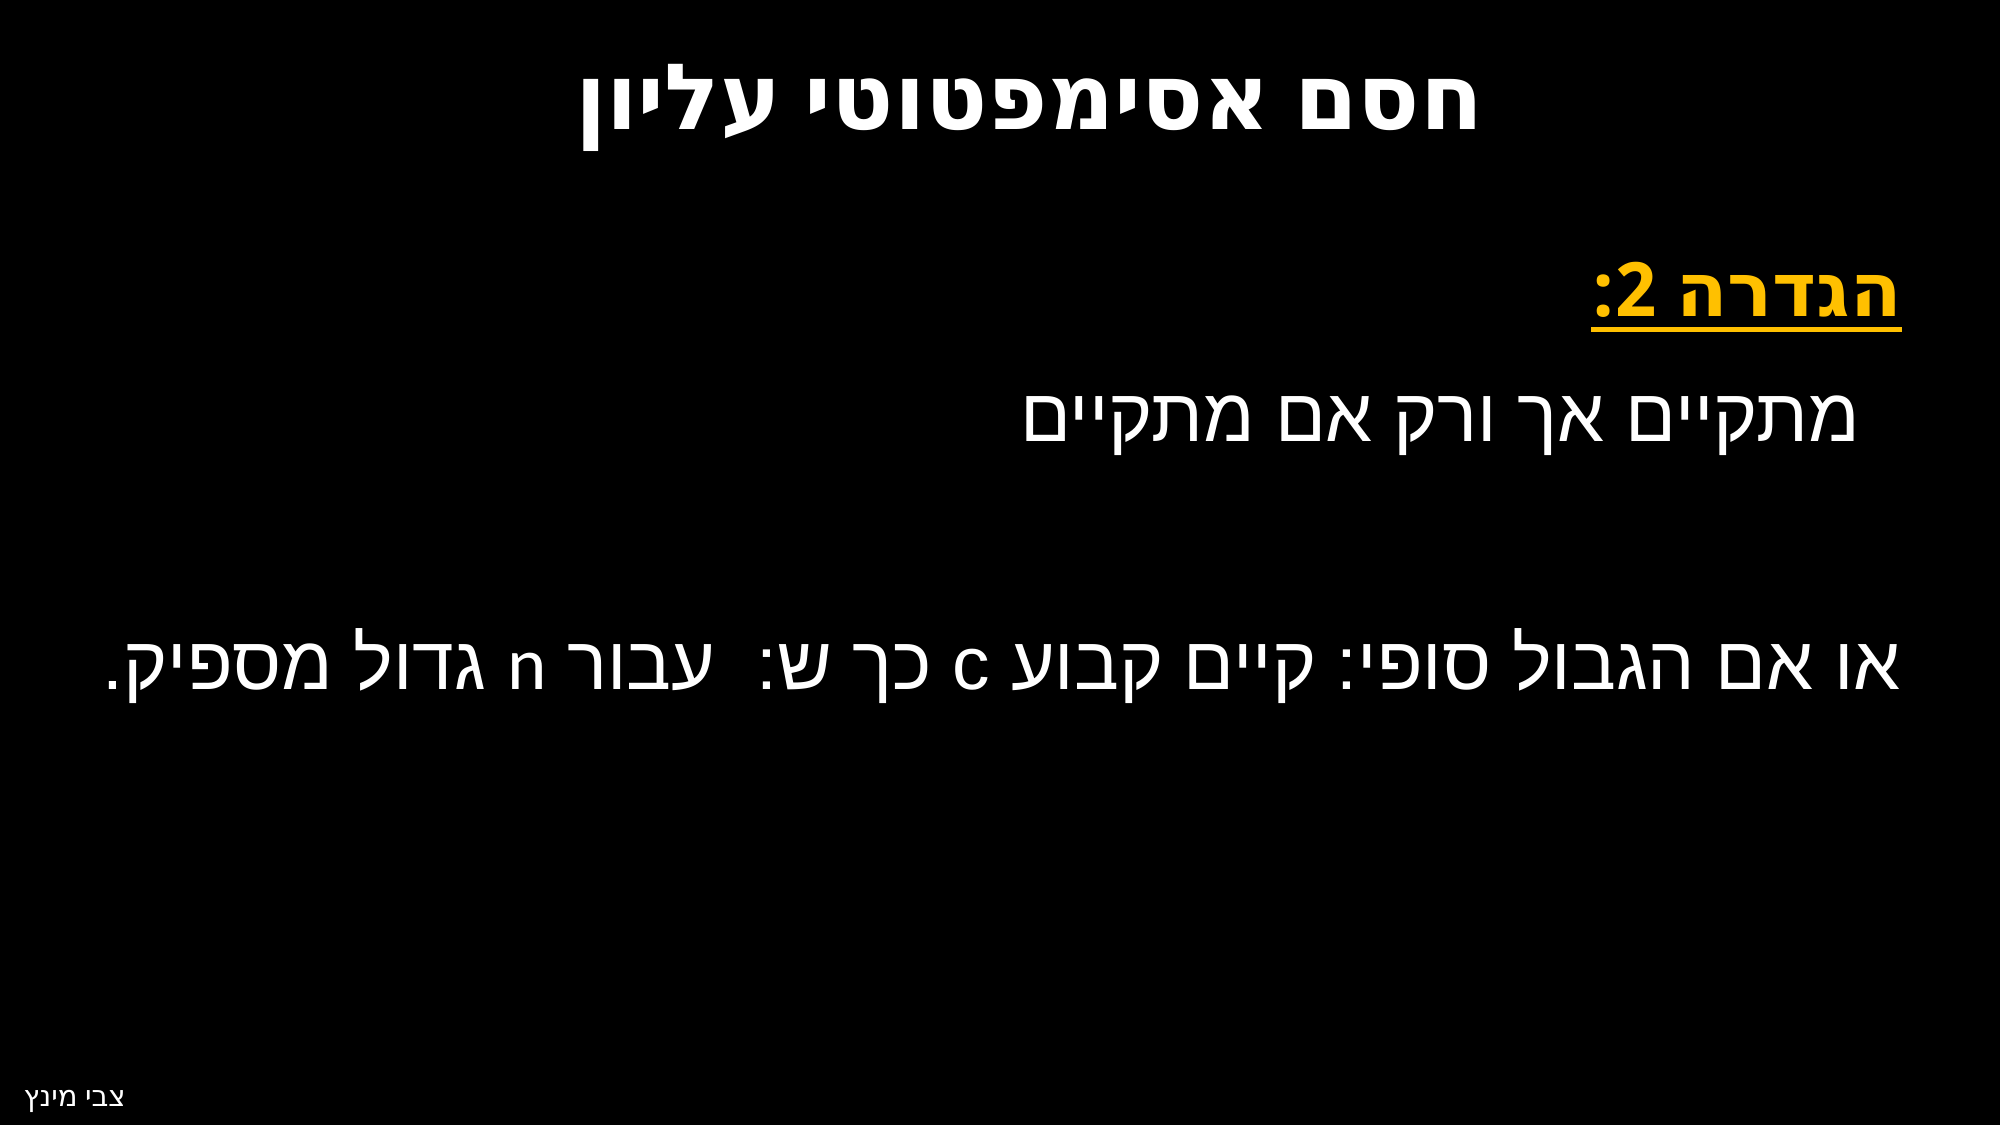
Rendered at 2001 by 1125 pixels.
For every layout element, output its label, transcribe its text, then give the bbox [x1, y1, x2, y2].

text_box צבי מינץ [0, 1073, 825, 1125]
